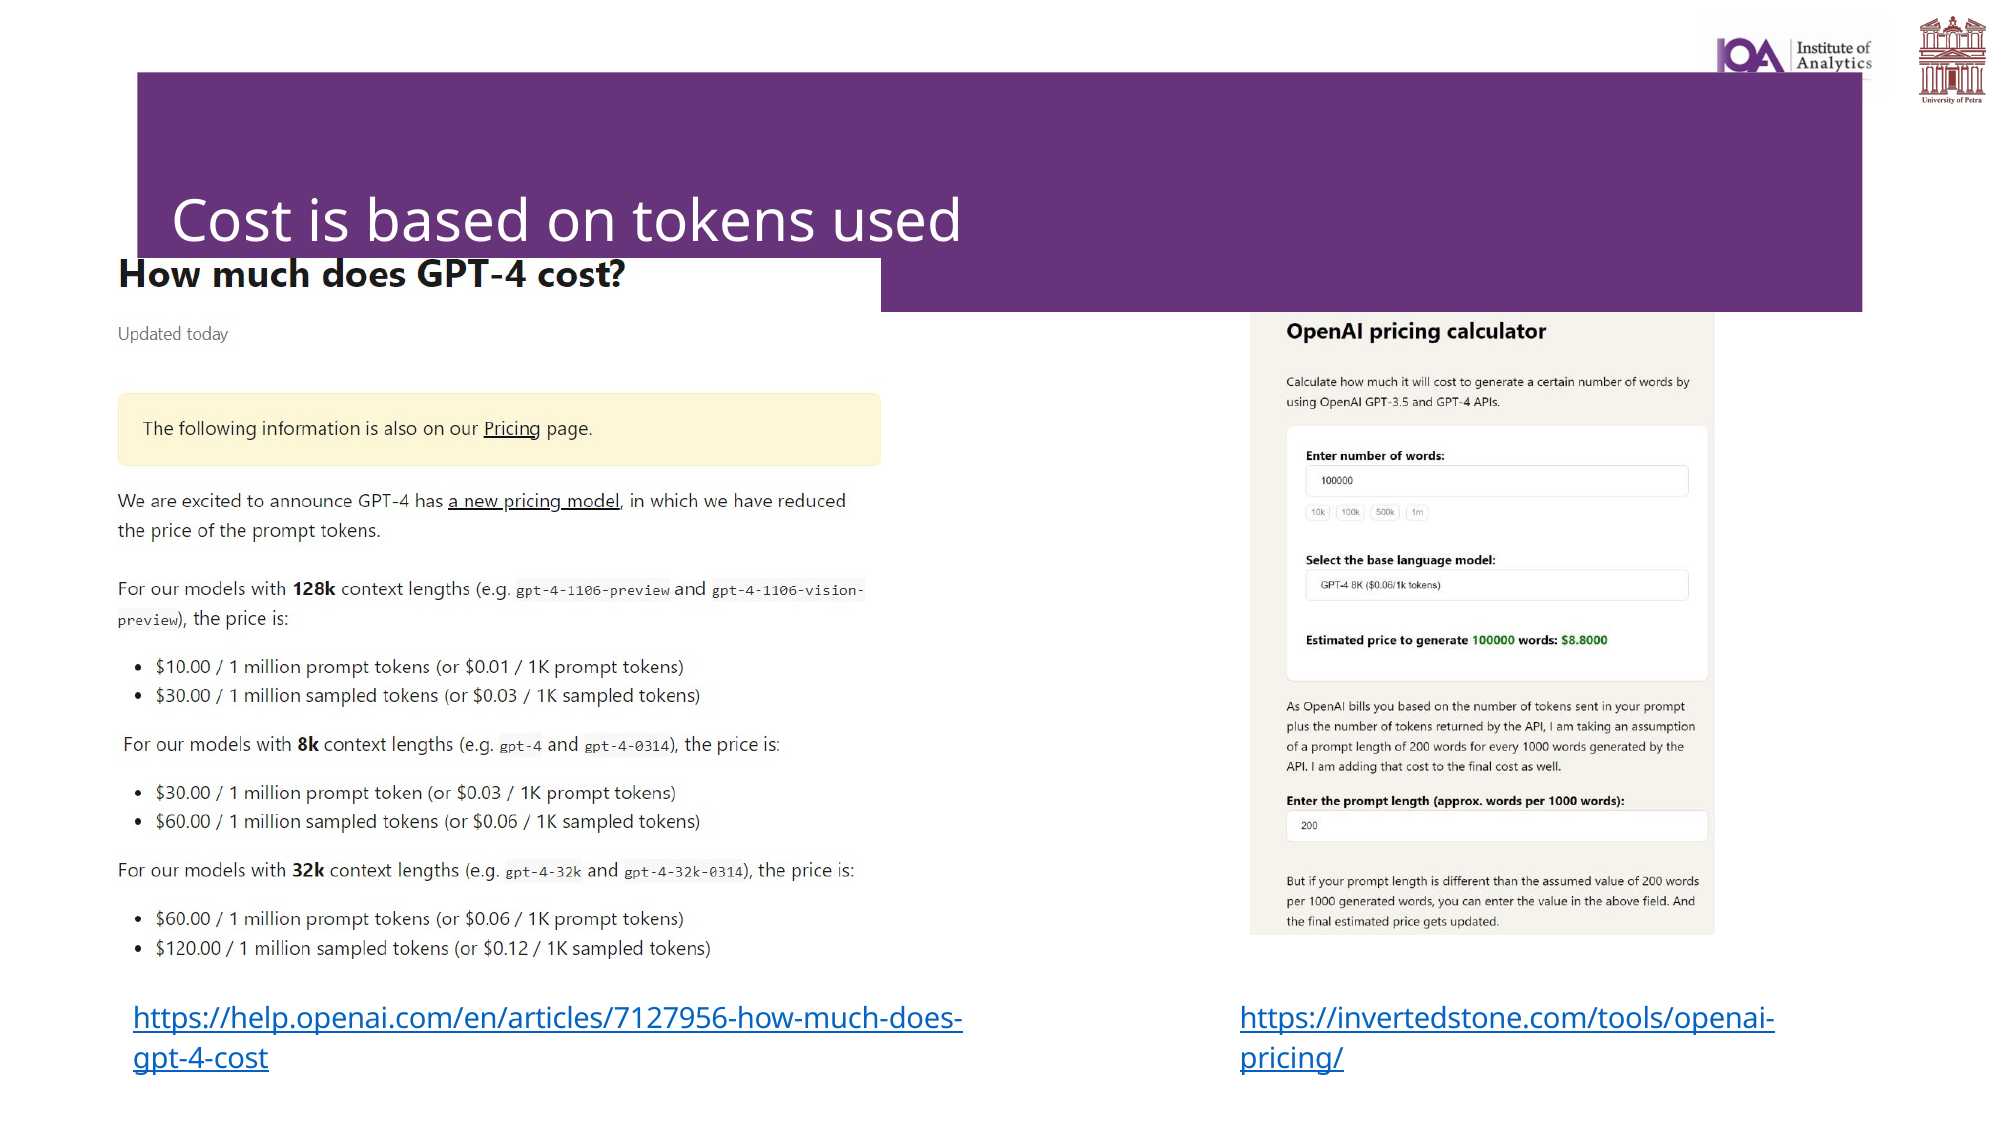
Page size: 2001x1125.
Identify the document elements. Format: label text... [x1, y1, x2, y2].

picture [117, 258, 881, 959]
picture [1919, 16, 1986, 111]
text_box https://invertedstone.com/tools/openai-pricing/ [1237, 997, 1805, 1079]
title Cost is based on tokens used [137, 72, 1863, 312]
picture [1728, 37, 1861, 72]
text_box https://help.openai.com/en/articles/7127956-how-much-does-gpt-4-cost [130, 997, 989, 1079]
picture [1249, 312, 1715, 935]
